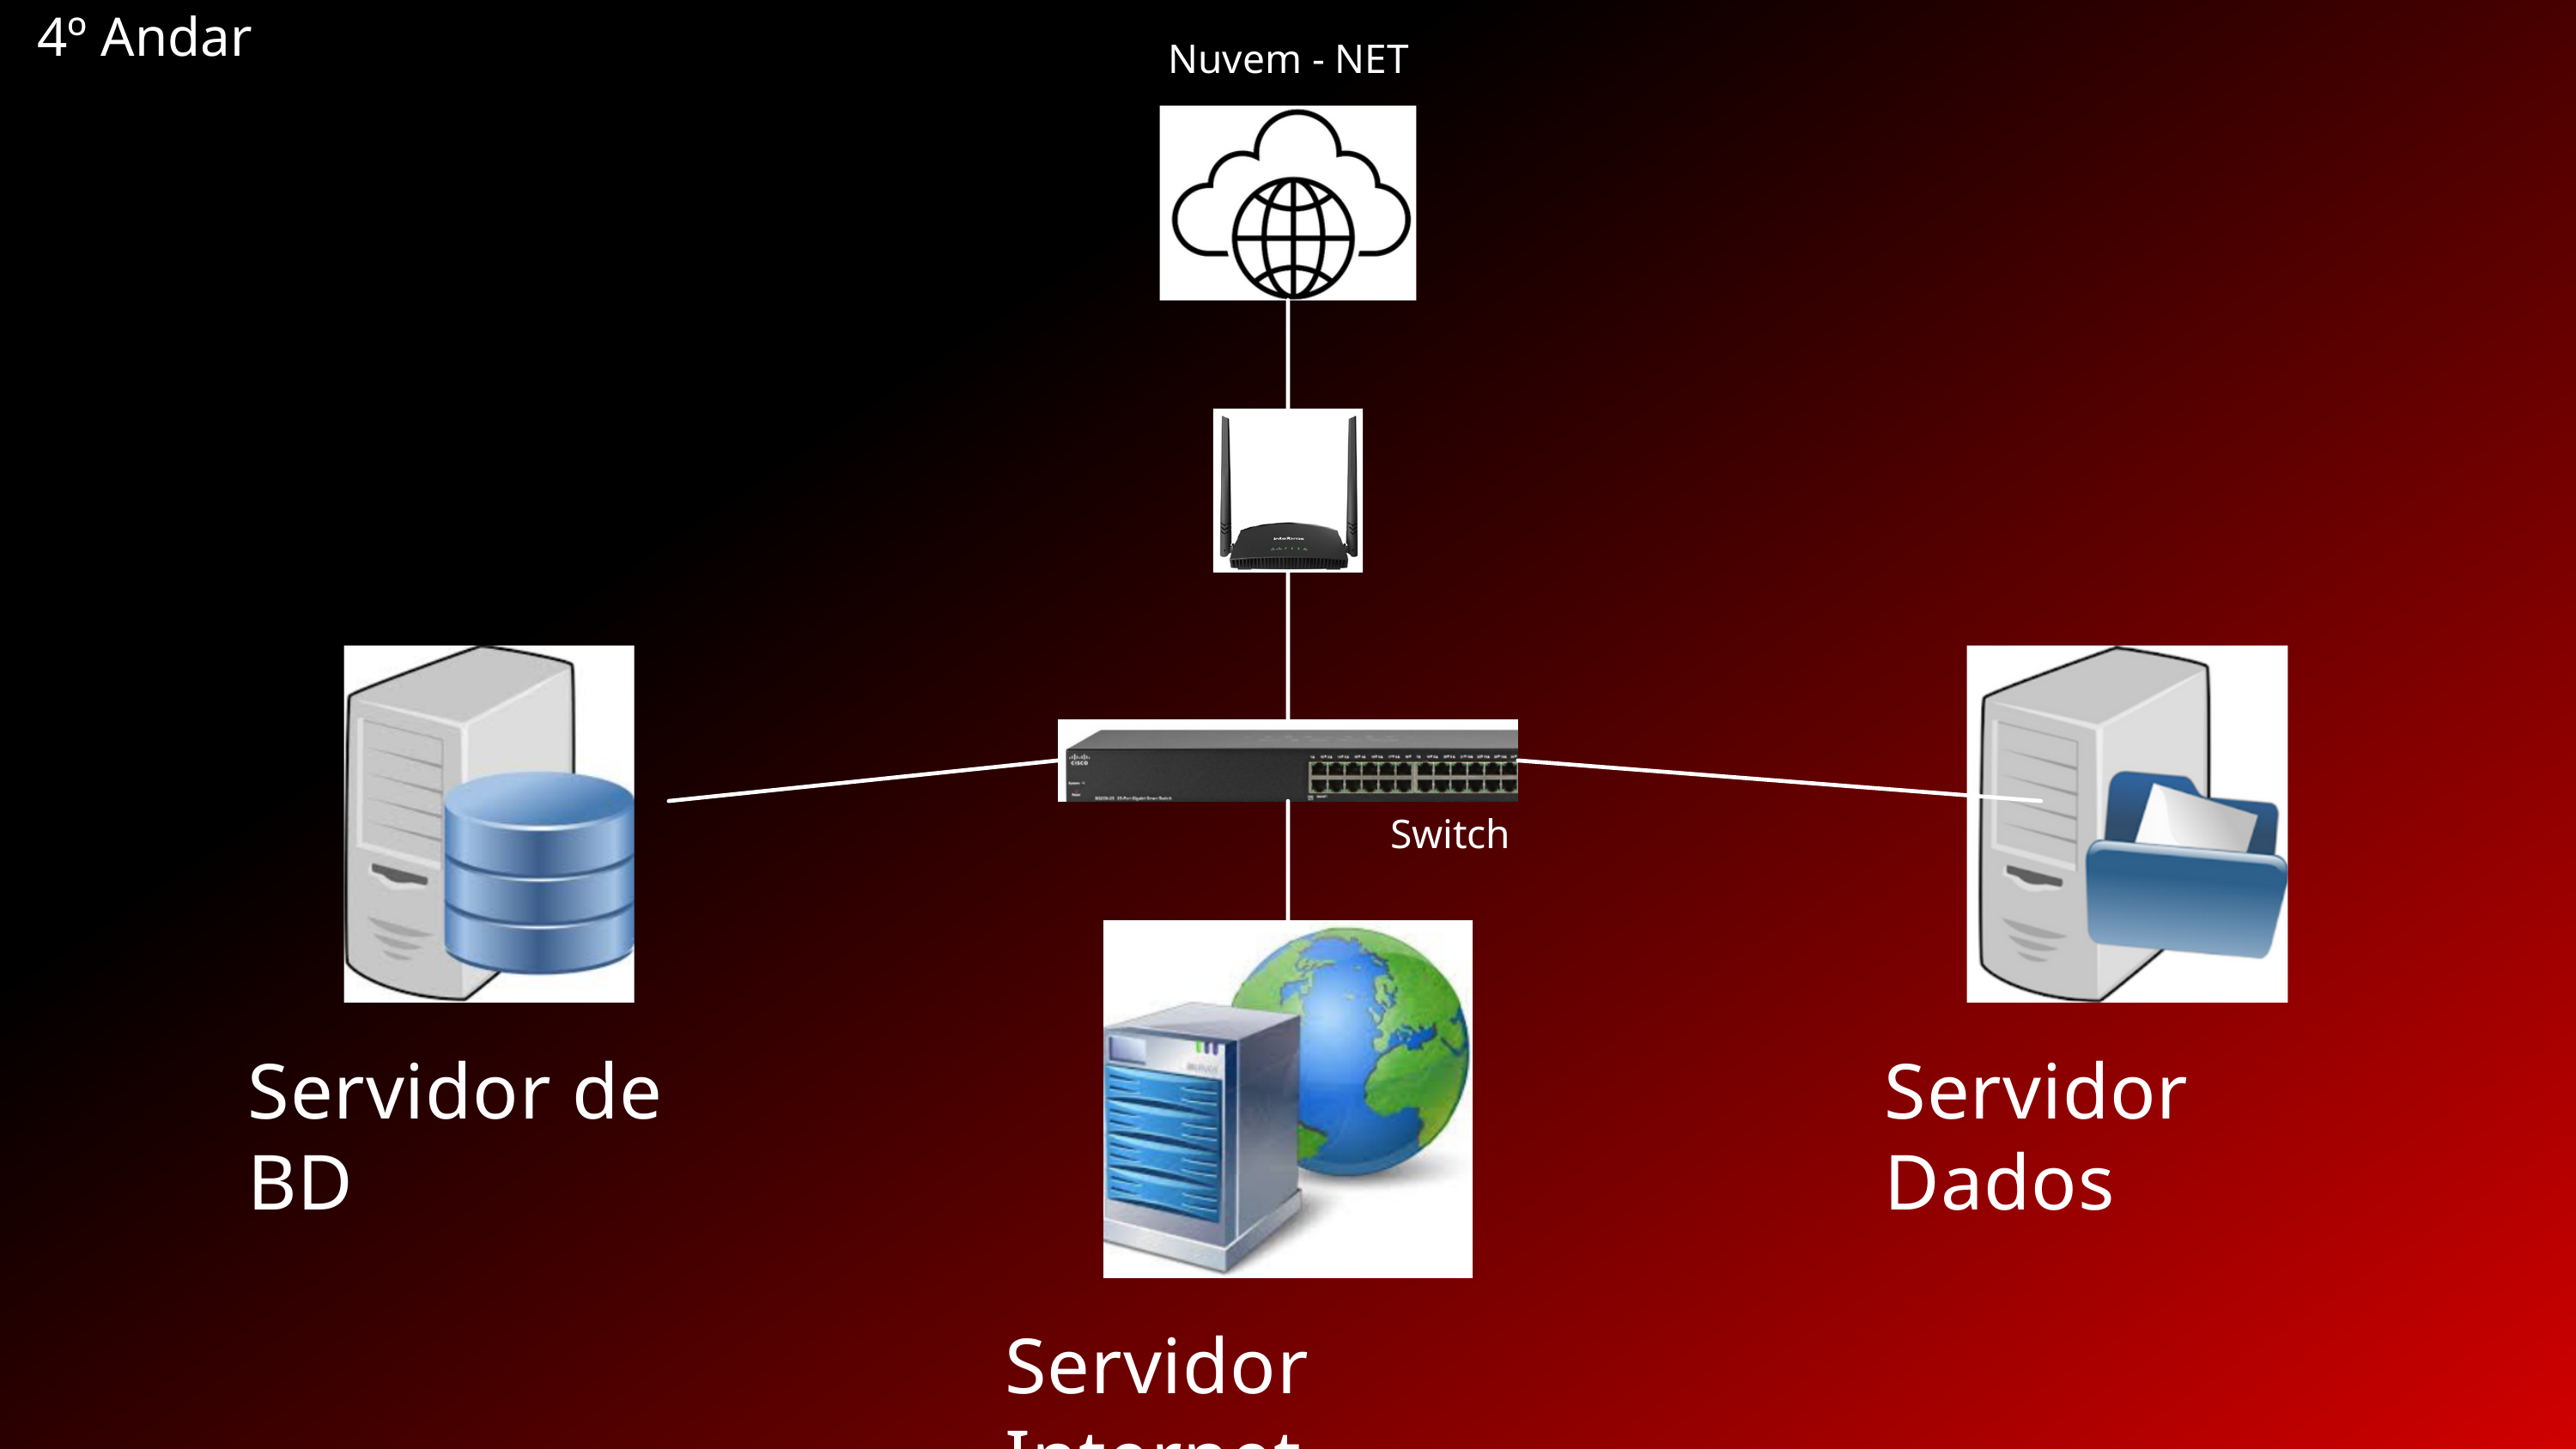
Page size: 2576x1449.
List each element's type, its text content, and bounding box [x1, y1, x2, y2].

text_box [1159, 106, 1417, 300]
text_box [1103, 920, 1473, 1278]
text_box Servidor de BD [247, 1042, 731, 1226]
text_box Servidor Internet [1005, 1318, 1571, 1449]
text_box Nuvem - NET [1160, 26, 1417, 82]
text_box [343, 646, 635, 1003]
text_box Servidor Dados [1884, 1042, 2371, 1226]
text_box Switch [1363, 801, 1539, 858]
text_box [1212, 409, 1364, 573]
text_box 4º Andar [0, 0, 290, 67]
text_box [1966, 646, 2288, 1003]
text_box [1058, 719, 1518, 802]
text_box [0, 0, 2576, 1449]
